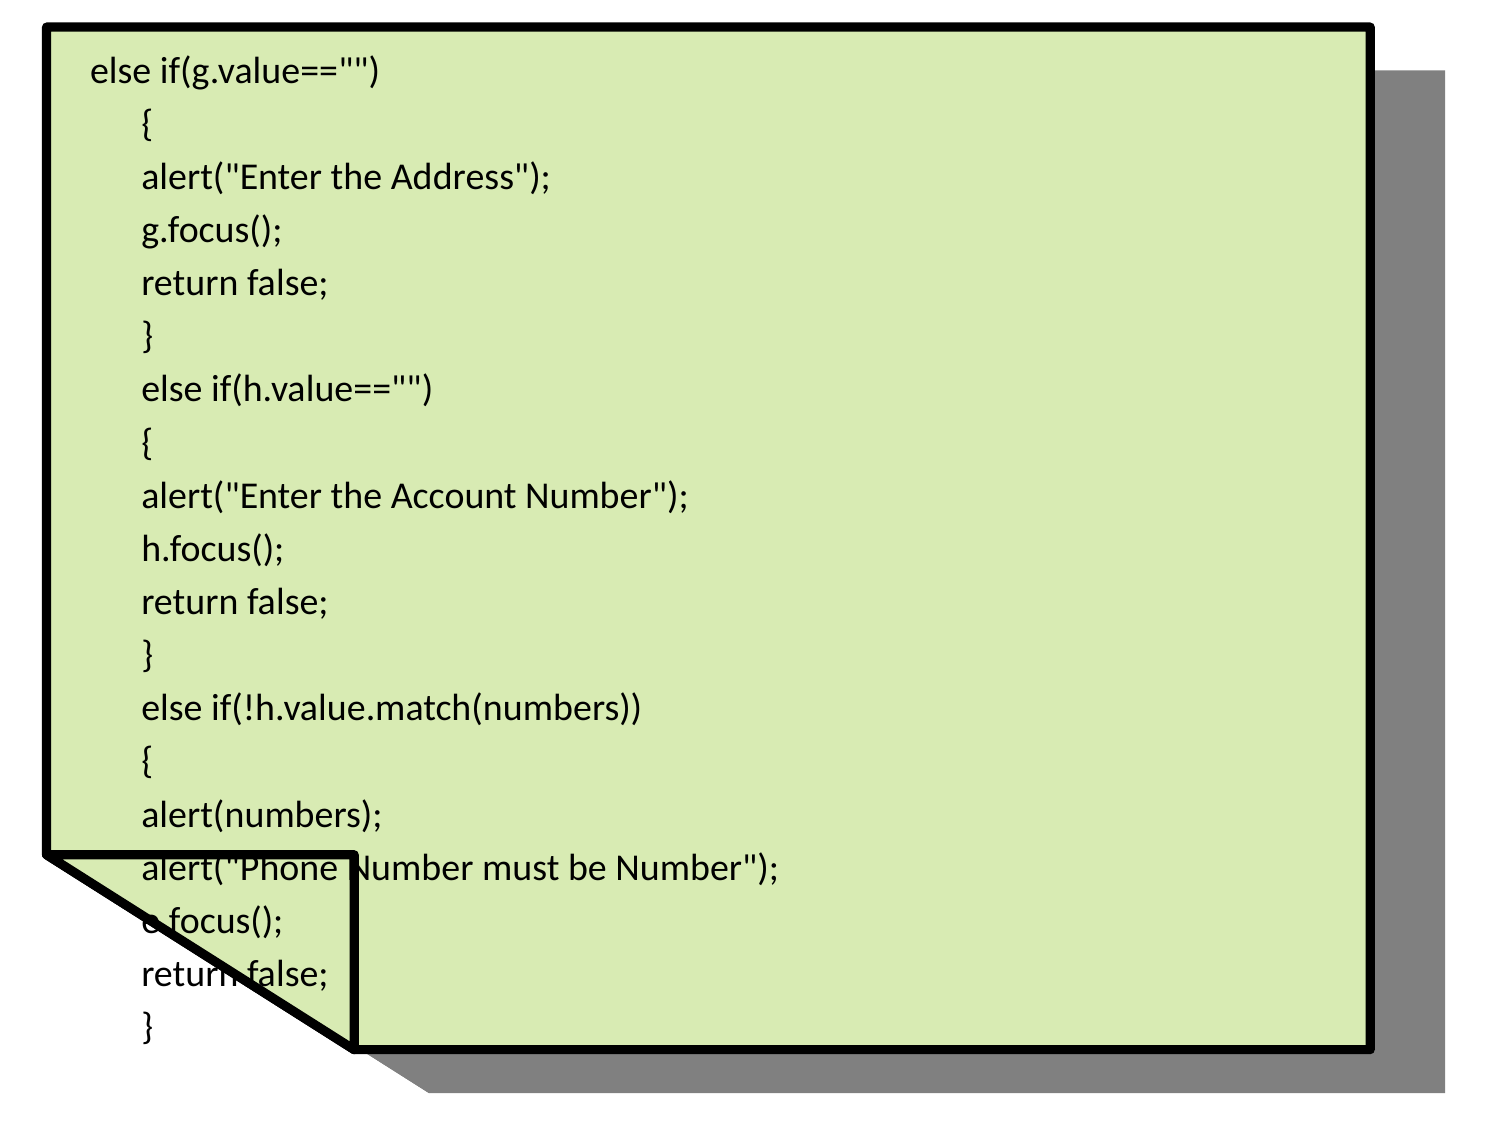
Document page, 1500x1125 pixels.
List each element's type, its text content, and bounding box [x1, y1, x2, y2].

list else if(g.value=="") { alert("Enter the Address"); g.focus(); return false; } else if(h.value=="") { alert("Enter the Account Number"); h.focus(); return false; } else if(!h.value.match(numbers)) { alert(numbers); alert("Phone Number must be Number"); e.focus(); return false; } [75, 37, 1338, 1063]
